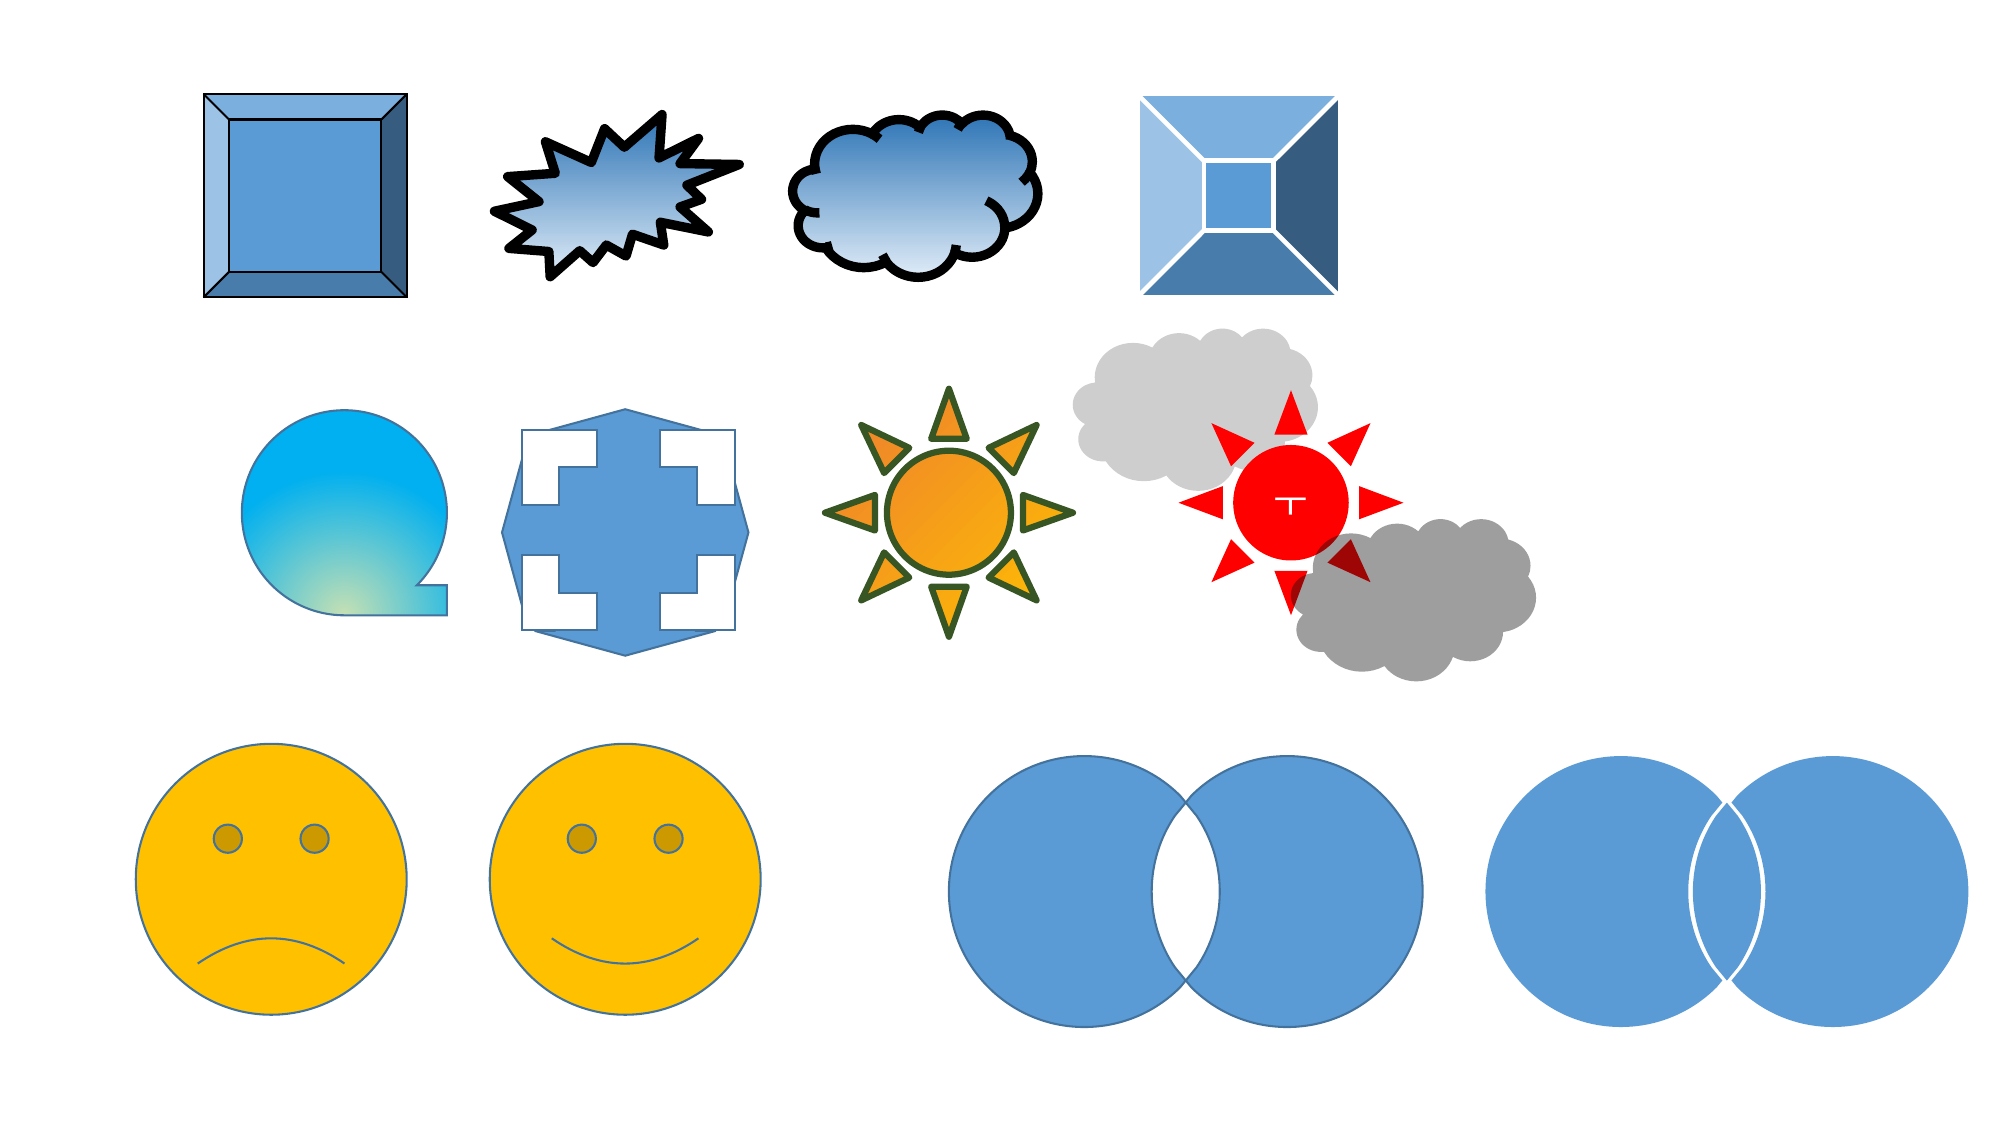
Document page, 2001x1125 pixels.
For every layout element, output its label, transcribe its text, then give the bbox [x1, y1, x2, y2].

text_box [202, 93, 408, 299]
text_box [947, 755, 1424, 1029]
text_box [860, 551, 911, 602]
text_box [500, 408, 750, 657]
text_box [987, 551, 1038, 602]
text_box ㅜ [1325, 421, 1373, 469]
text_box [1289, 518, 1538, 683]
text_box [1730, 755, 1970, 1029]
text_box ㅜ [1272, 569, 1310, 619]
text_box [1484, 755, 1724, 1029]
text_box [860, 424, 911, 475]
text_box [930, 585, 968, 638]
text_box [240, 409, 448, 617]
text_box [930, 387, 968, 440]
text_box [823, 493, 877, 532]
text_box [521, 554, 598, 631]
text_box [521, 429, 598, 506]
text_box ㅜ [1209, 537, 1257, 585]
text_box ㅜ [1232, 443, 1350, 562]
text_box [791, 114, 1039, 279]
text_box [885, 449, 1012, 576]
text_box [488, 742, 762, 1016]
text_box [1021, 493, 1075, 532]
text_box [659, 554, 736, 631]
text_box [493, 113, 741, 278]
text_box [987, 424, 1038, 475]
text_box [1071, 327, 1320, 492]
text_box [1691, 800, 1762, 983]
text_box ㅜ [1358, 484, 1407, 521]
text_box ㅜ [1175, 484, 1224, 521]
text_box ㅜ [1209, 421, 1257, 469]
text_box [1136, 93, 1342, 299]
text_box [659, 429, 736, 506]
text_box [134, 742, 408, 1016]
text_box ㅜ [1272, 387, 1310, 436]
